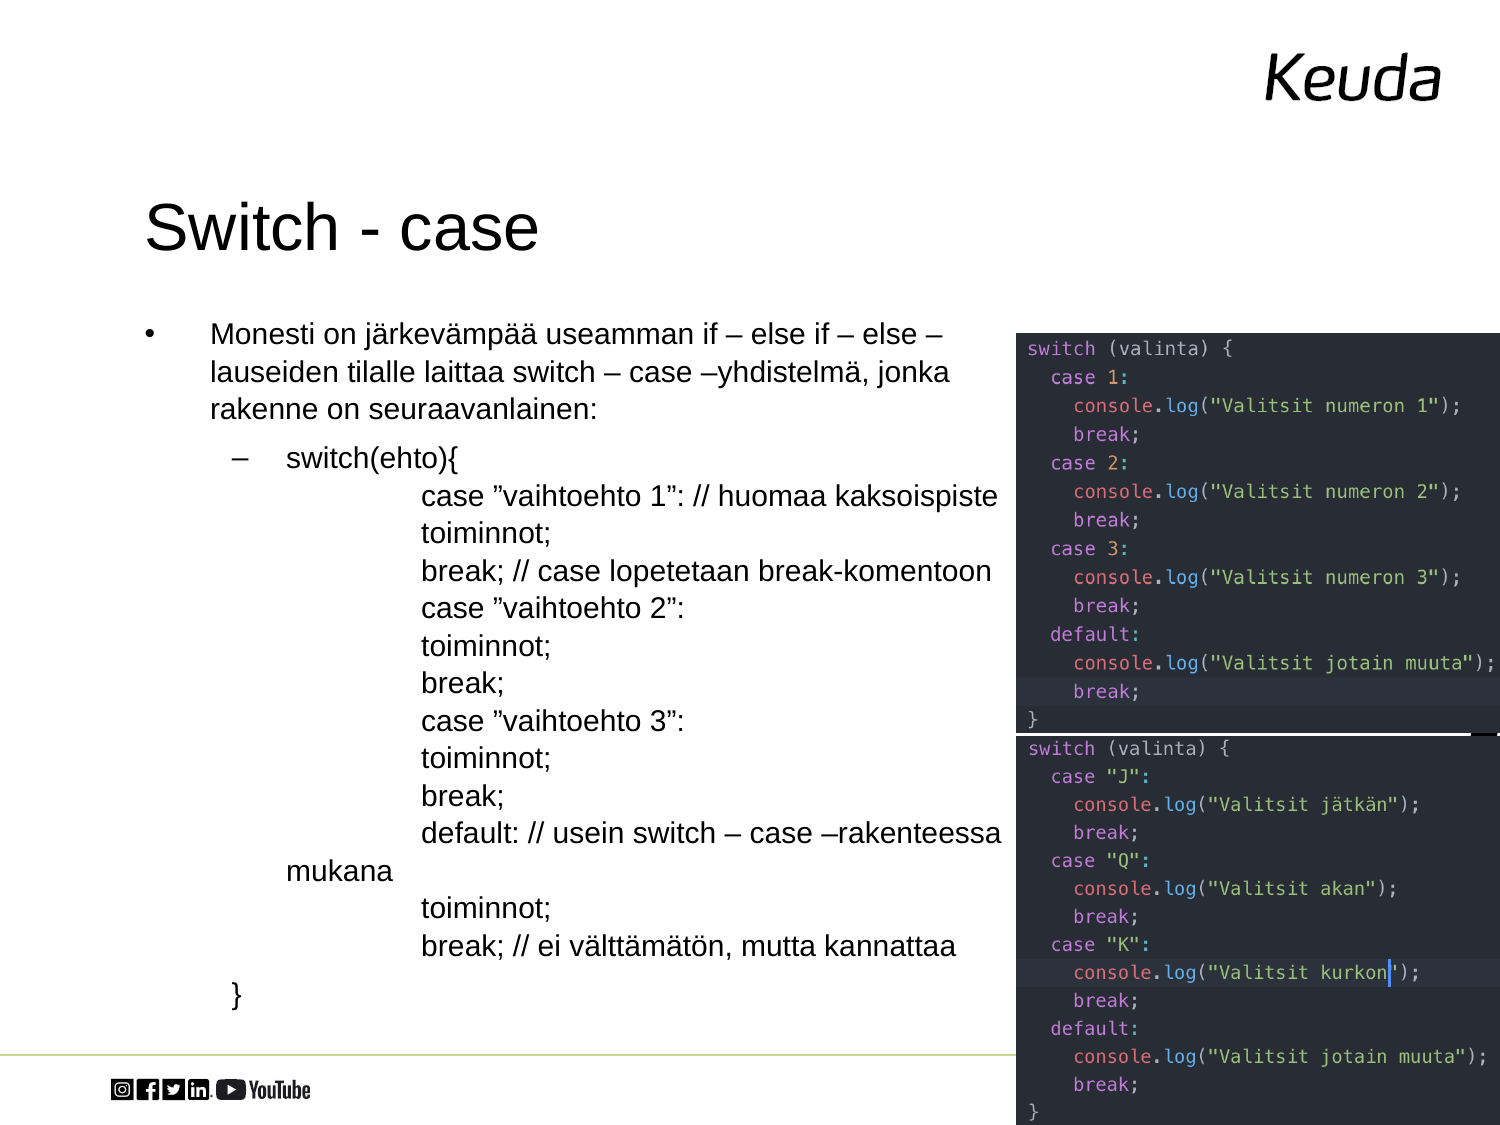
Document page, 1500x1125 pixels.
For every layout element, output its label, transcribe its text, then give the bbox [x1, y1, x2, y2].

picture [0, 0, 1500, 1125]
list Monesti on järkevämpää useamman if – else if – else –lauseiden tilalle laittaa switch – case –yhdistelmä, jonka rakenne on seuraavanlainen: switch(ehto){ case ”vaihtoehto 1”: // huomaa kaksoispiste toiminnot; break; // case lopetetaan break-komentoon case ”vaihtoehto 2”: toiminnot; break; case ”vaihtoehto 3”: toiminnot; break; default: // usein switch – case –rakenteessa mukana toiminnot; break; // ei välttämätön, mutta kannattaa } [129, 305, 1017, 1050]
title Switch - case [129, 34, 1075, 272]
